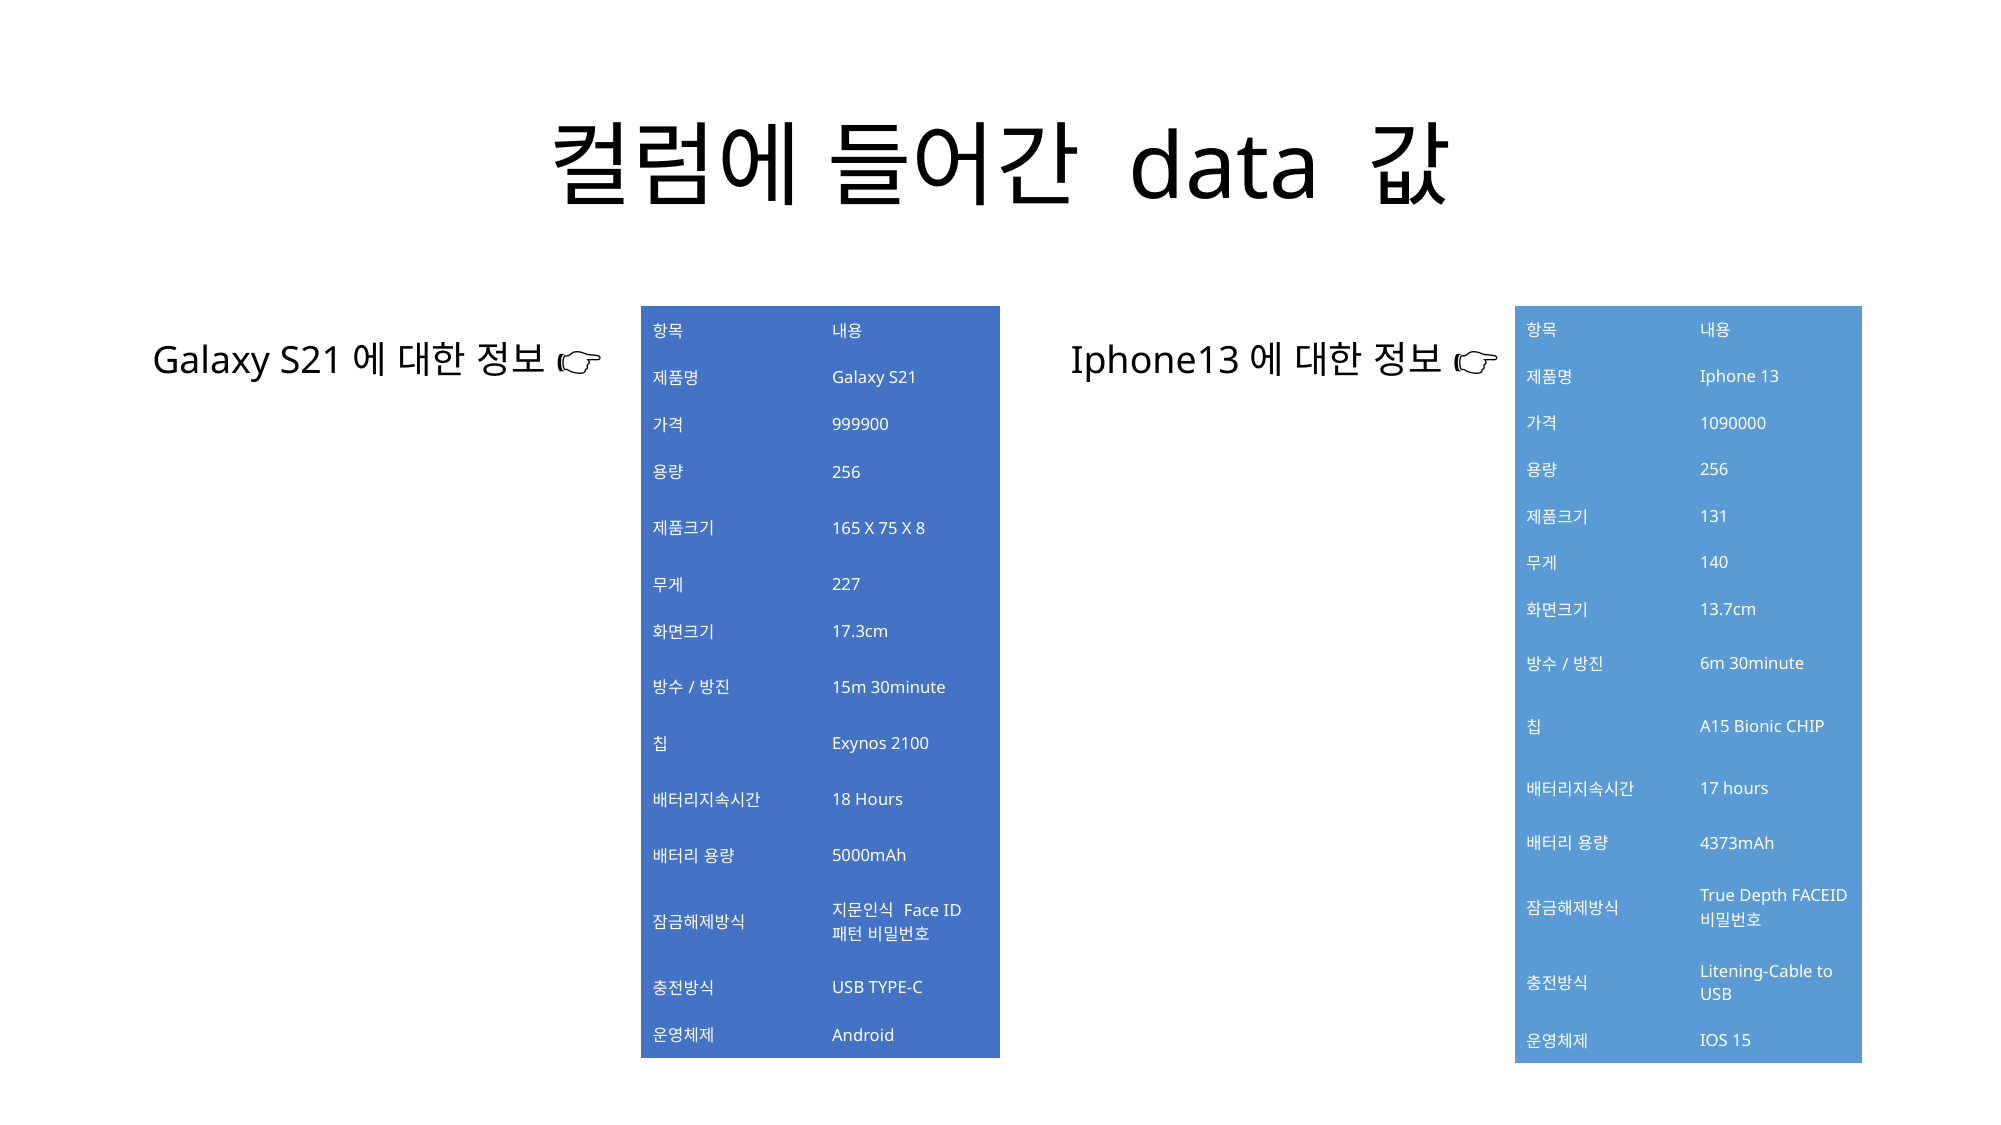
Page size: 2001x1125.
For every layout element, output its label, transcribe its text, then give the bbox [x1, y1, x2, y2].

table_cell Android [821, 1011, 1000, 1058]
table_cell 용량 [1515, 446, 1689, 492]
table_cell 1090000 [1689, 399, 1862, 446]
table_cell 화면크기 [1515, 586, 1689, 632]
table_cell 방수/방진 [1515, 632, 1689, 694]
table_cell Galaxy S21 [821, 354, 1000, 401]
table_cell 가격 [1515, 399, 1689, 446]
table_header 항목 [641, 306, 821, 354]
table_cell 잠금해제방식 [1515, 866, 1689, 948]
table_cell 165 X 75 X 8 [821, 495, 1000, 560]
table_cell 배터리지속시간 [1515, 757, 1689, 819]
table_cell 256 [821, 448, 1000, 495]
table_cell 충전방식 [1515, 948, 1689, 1017]
table_cell 6m 30minute [1689, 632, 1862, 694]
text_box Galaxy S21에 대한 정보 👉 [137, 328, 724, 389]
table_cell 배터리 용량 [1515, 819, 1689, 866]
table_cell 18 Hours [821, 766, 1000, 831]
table_cell True Depth FACEID 비밀번호 [1689, 866, 1862, 948]
table_cell Iphone 13 [1689, 353, 1862, 399]
table_cell 무게 [1515, 539, 1689, 586]
table_cell 227 [821, 560, 1000, 607]
title 컬럼에 들어간 data 값 [137, 59, 1863, 278]
table_header 내용 [1689, 306, 1862, 353]
table_cell 17.3cm [821, 607, 1000, 654]
table_cell 13.7cm [1689, 586, 1862, 632]
table_cell 무게 [641, 560, 821, 607]
table_cell 제품크기 [641, 495, 821, 560]
table_cell 140 [1689, 539, 1862, 586]
table_cell 화면크기 [641, 607, 821, 654]
table_cell 17 hours [1689, 757, 1862, 819]
table_cell A15 Bionic CHIP [1689, 694, 1862, 757]
table_cell 운영체제 [1515, 1017, 1689, 1063]
table_cell IOS 15 [1689, 1017, 1862, 1063]
table_cell 제품명 [641, 354, 821, 401]
table_cell 잠금해제방식 [641, 878, 821, 964]
table_cell 256 [1689, 446, 1862, 492]
table_cell 제품명 [1515, 353, 1689, 399]
table_cell USB TYPE-C [821, 964, 1000, 1011]
table_cell 지문인식 Face ID 패턴 비밀번호 [821, 878, 1000, 964]
table_header 항목 [1515, 306, 1689, 353]
table_cell 4373mAh [1689, 819, 1862, 866]
table_cell 제품크기 [1515, 492, 1689, 539]
table_header 내용 [821, 306, 1000, 354]
table_cell 칩 [1515, 694, 1689, 757]
table_cell 배터리 용량 [641, 831, 821, 878]
table_cell 운영체제 [641, 1011, 821, 1058]
table_cell 배터리지속시간 [641, 766, 821, 831]
table_cell 방수/방진 [641, 654, 821, 719]
table_cell 131 [1689, 492, 1862, 539]
table_cell 15m 30minute [821, 654, 1000, 719]
table_cell 5000mAh [821, 831, 1000, 878]
table_cell 999900 [821, 401, 1000, 448]
text_box Iphone13에 대한 정보 👉 [1056, 328, 1588, 389]
table_cell 가격 [641, 401, 821, 448]
table_cell 충전방식 [641, 964, 821, 1011]
table_cell Litening-Cable to USB [1689, 948, 1862, 1017]
table_cell Exynos 2100 [821, 719, 1000, 766]
table_cell 용량 [641, 448, 821, 495]
table_cell 칩 [641, 719, 821, 766]
